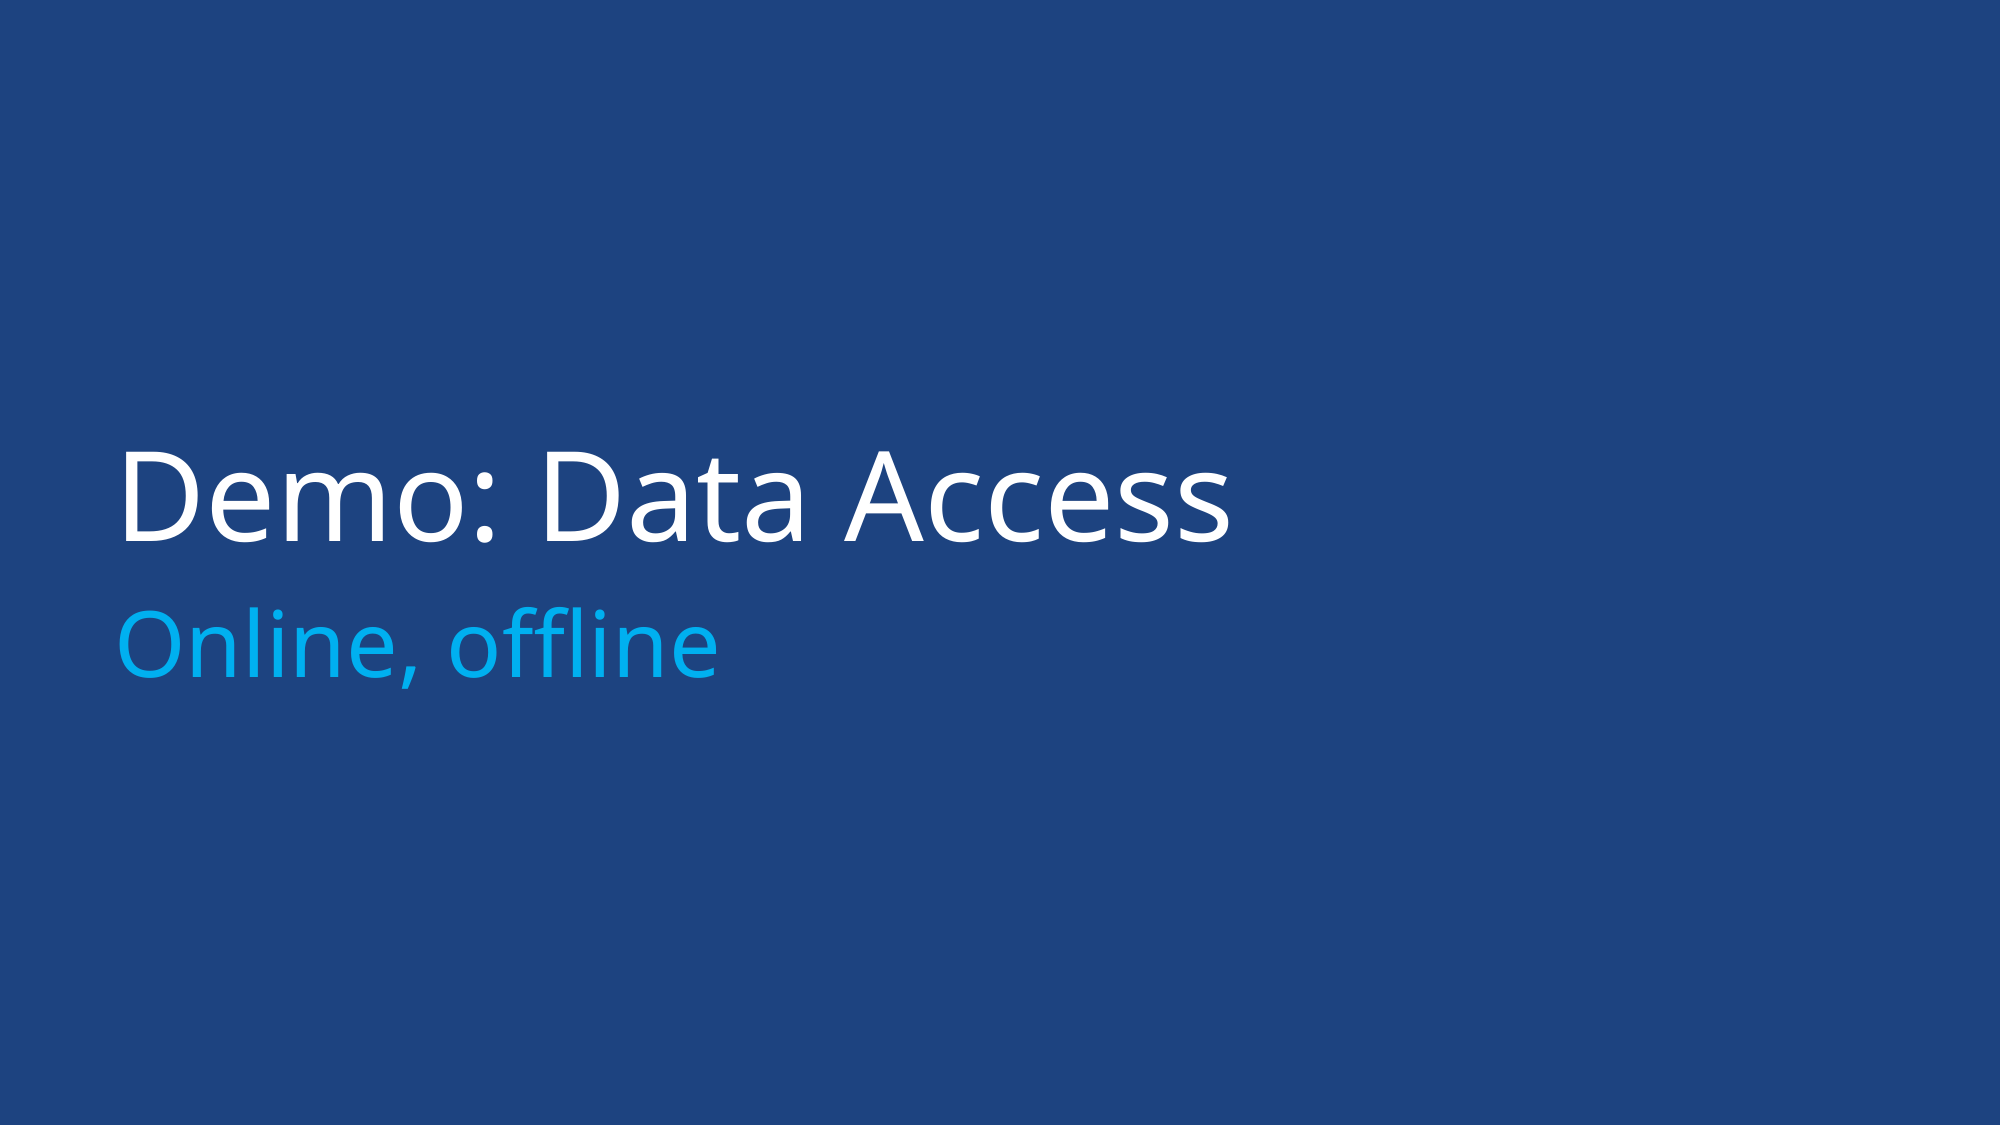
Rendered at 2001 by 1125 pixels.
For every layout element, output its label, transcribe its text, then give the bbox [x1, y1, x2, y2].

title Demo: Data Access [99, 184, 1910, 576]
subtitle Online, offline [99, 590, 1910, 863]
